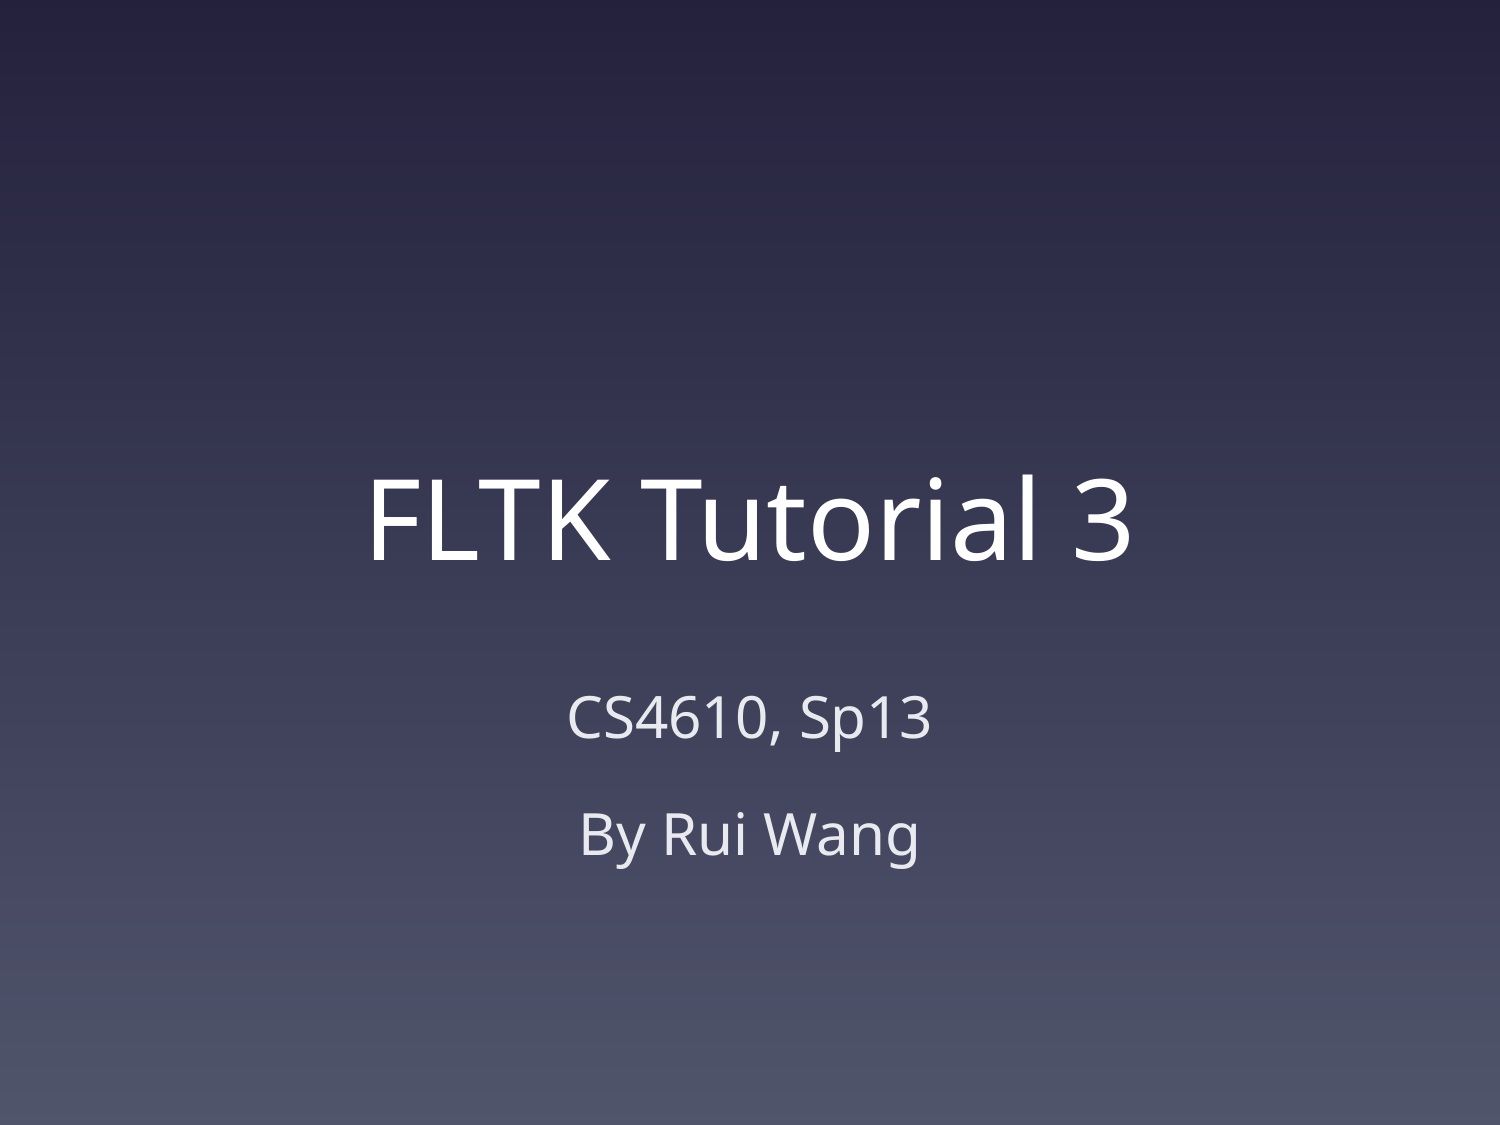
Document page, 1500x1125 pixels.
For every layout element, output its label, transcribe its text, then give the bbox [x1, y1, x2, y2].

title FLTK Tutorial 3 [112, 349, 1388, 591]
subtitle CS4610, Sp13 By Rui Wang [225, 637, 1275, 925]
